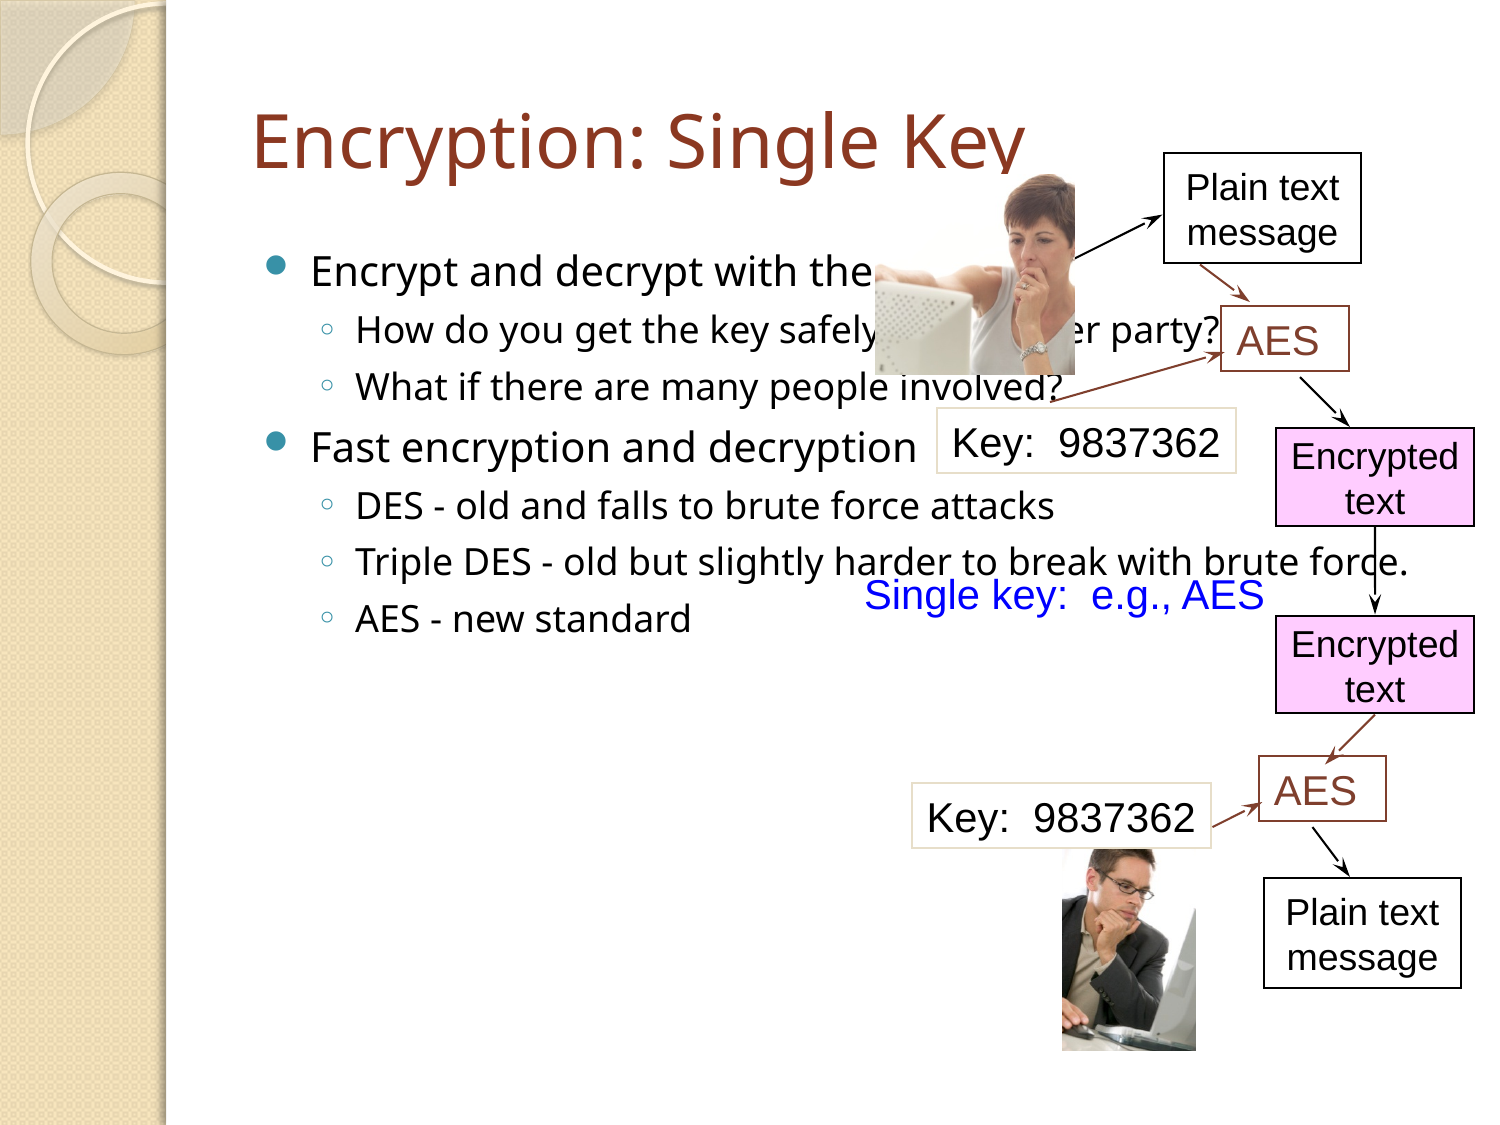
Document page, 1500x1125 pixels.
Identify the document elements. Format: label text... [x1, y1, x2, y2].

text_box [1330, 408, 1351, 428]
text_box Encrypted text [1276, 615, 1474, 714]
text_box Plain text message [1163, 153, 1362, 264]
text_box AES [1221, 305, 1349, 372]
text_box [1241, 802, 1263, 817]
title Encryption: Single Key [235, 45, 1466, 233]
text_box [1203, 351, 1225, 364]
list Encrypt and decrypt with the same key How do you get the key safely to the other party? What if there are many people involved? Fast encryption and decryption DES - old and falls to brute force attacks Triple DES - old but slightly harder to break with brute force. AES - new standard [235, 237, 1466, 1025]
text_box Key: 9837362 [911, 783, 1212, 849]
text_box AES [1258, 755, 1387, 822]
text_box Plain text message [1263, 878, 1462, 989]
picture [1062, 849, 1197, 1051]
text_box [1141, 214, 1163, 230]
text_box Encrypted text [1276, 428, 1474, 526]
text_box [1332, 856, 1351, 878]
picture [874, 174, 1076, 376]
text_box [1368, 593, 1382, 615]
text_box Single key: e.g., AES [849, 560, 1281, 626]
text_box Key: 9837362 [936, 408, 1237, 474]
text_box [1324, 745, 1344, 765]
text_box [1229, 284, 1250, 303]
